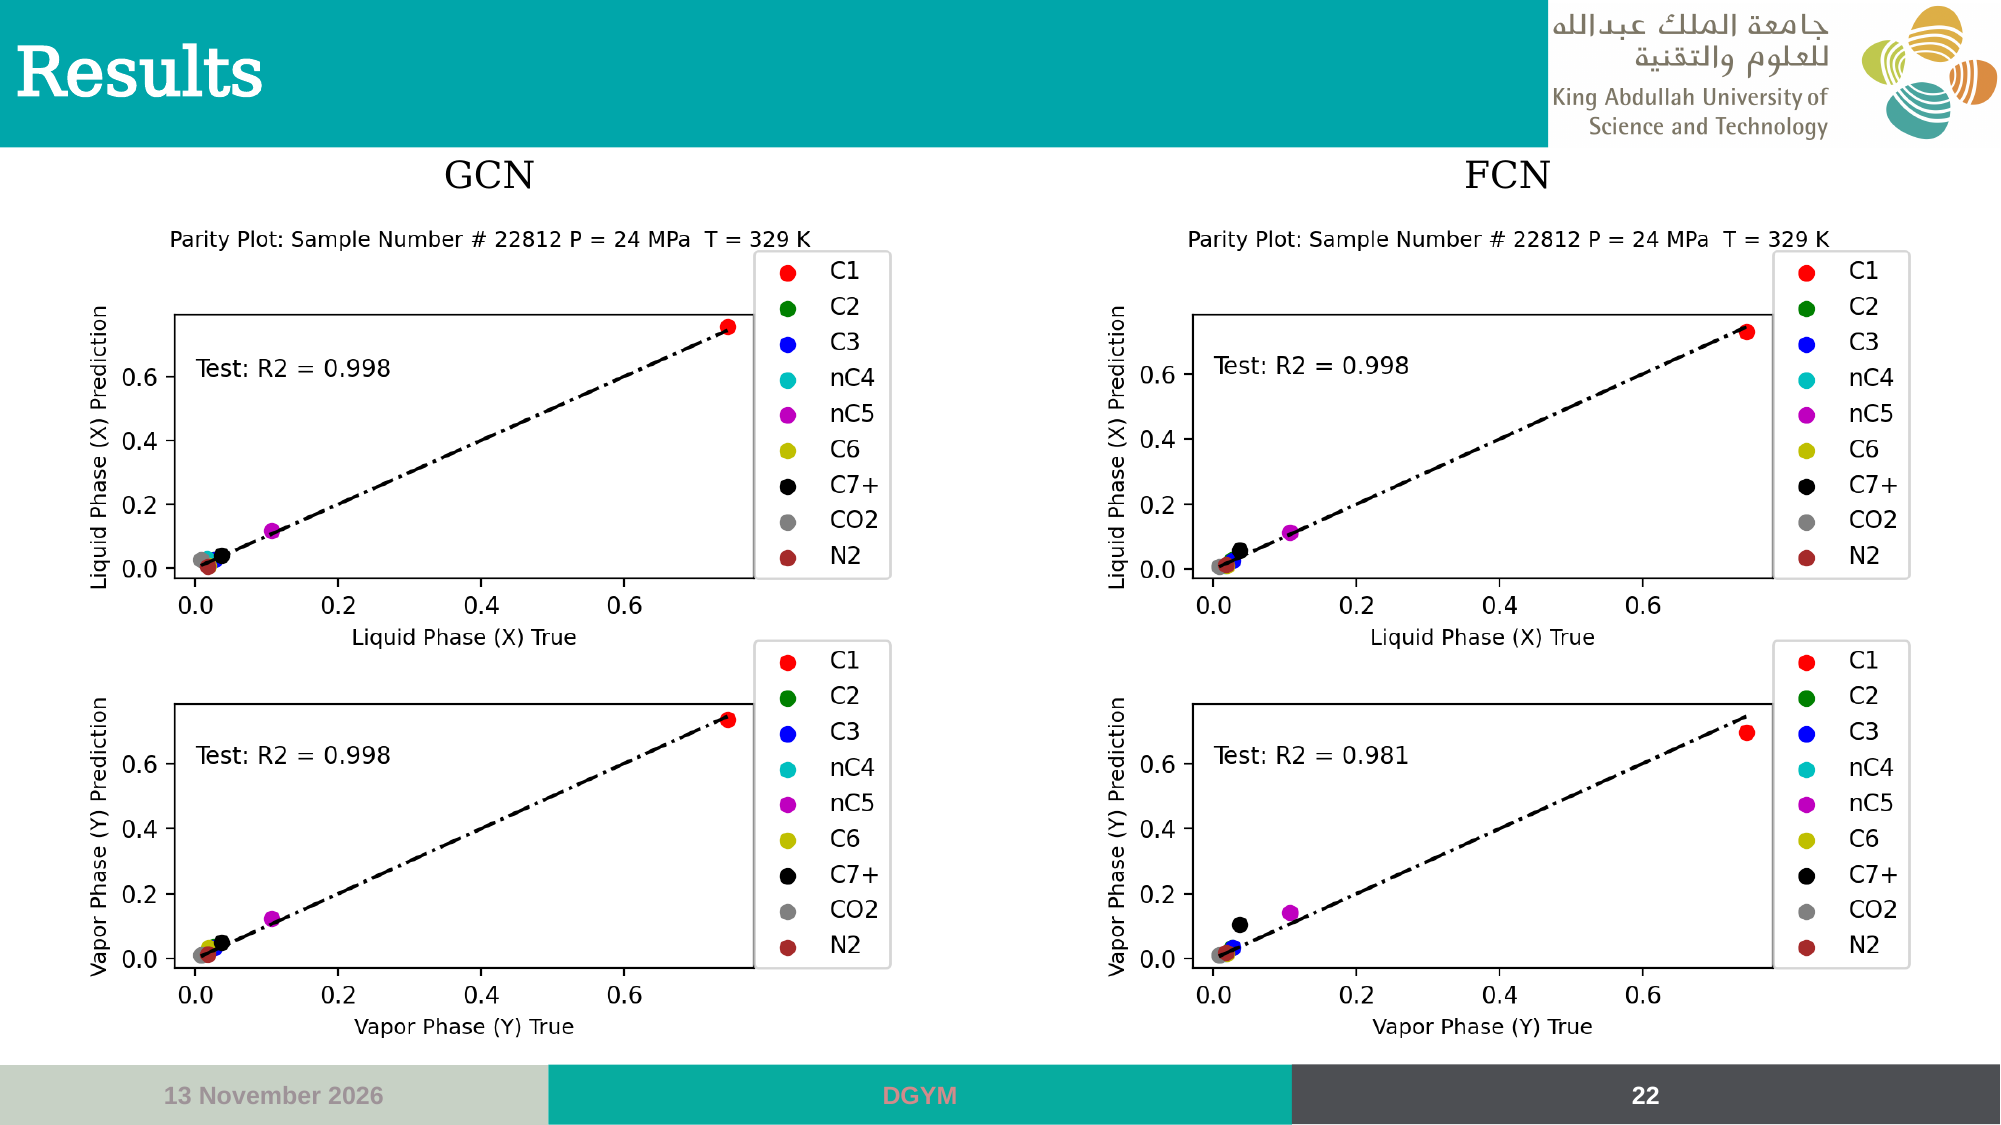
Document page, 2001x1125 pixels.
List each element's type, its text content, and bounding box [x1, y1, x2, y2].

footer DGYM [548, 1064, 1291, 1125]
slide_number 22 [1291, 1064, 2000, 1125]
title Results [0, 0, 1549, 148]
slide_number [0, 1065, 548, 1125]
text_box GCN [429, 143, 551, 203]
text_box FCN [1449, 143, 1567, 203]
picture [73, 213, 906, 1055]
picture [1091, 213, 1925, 1055]
